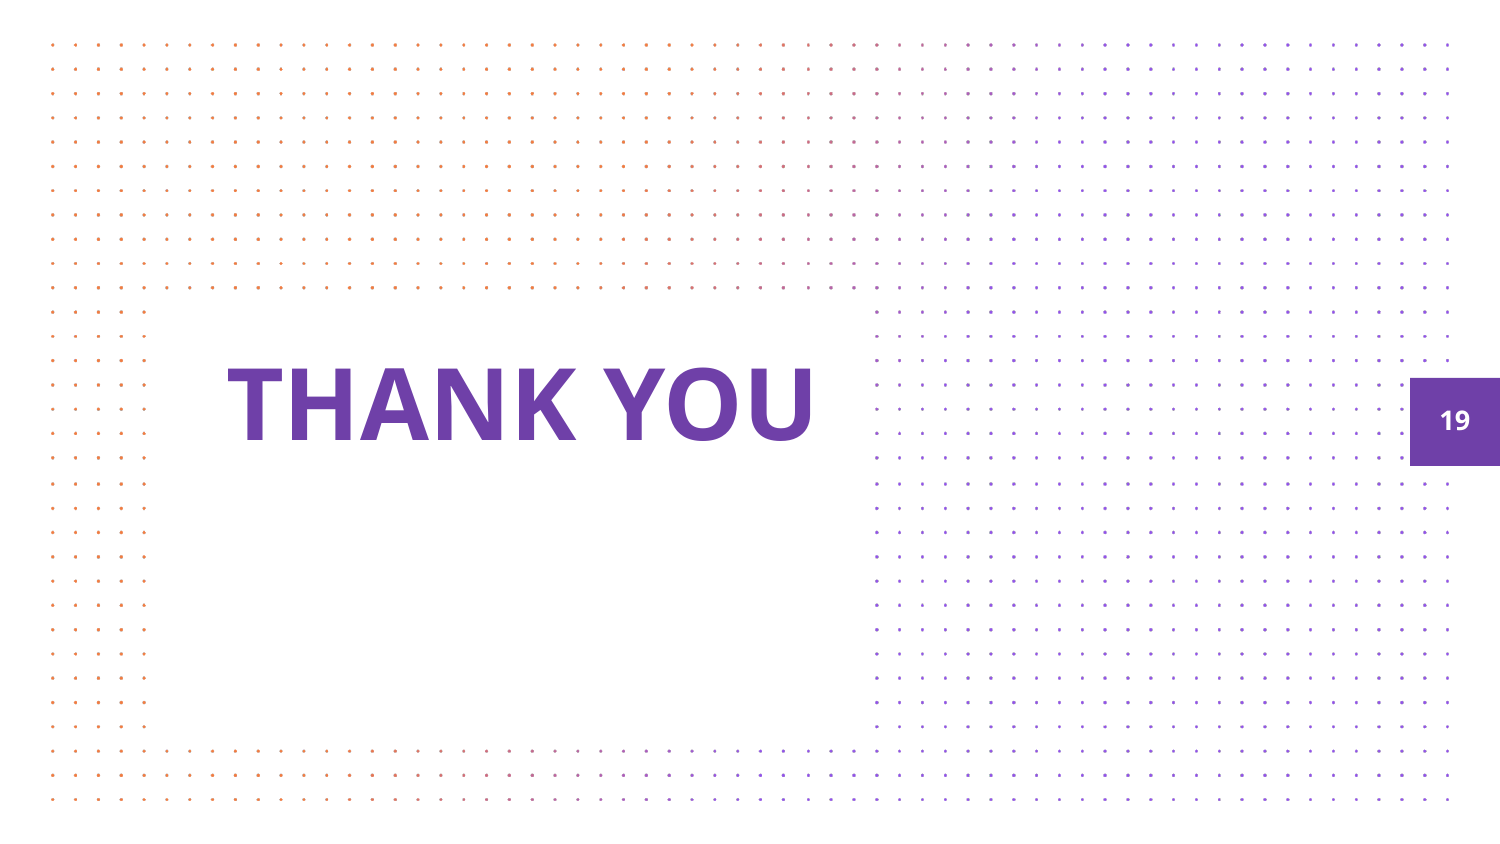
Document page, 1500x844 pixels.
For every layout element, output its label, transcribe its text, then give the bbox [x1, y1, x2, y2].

slide_number 19 [1410, 377, 1500, 466]
title THANK YOU [210, 138, 866, 475]
picture [51, 43, 1449, 801]
